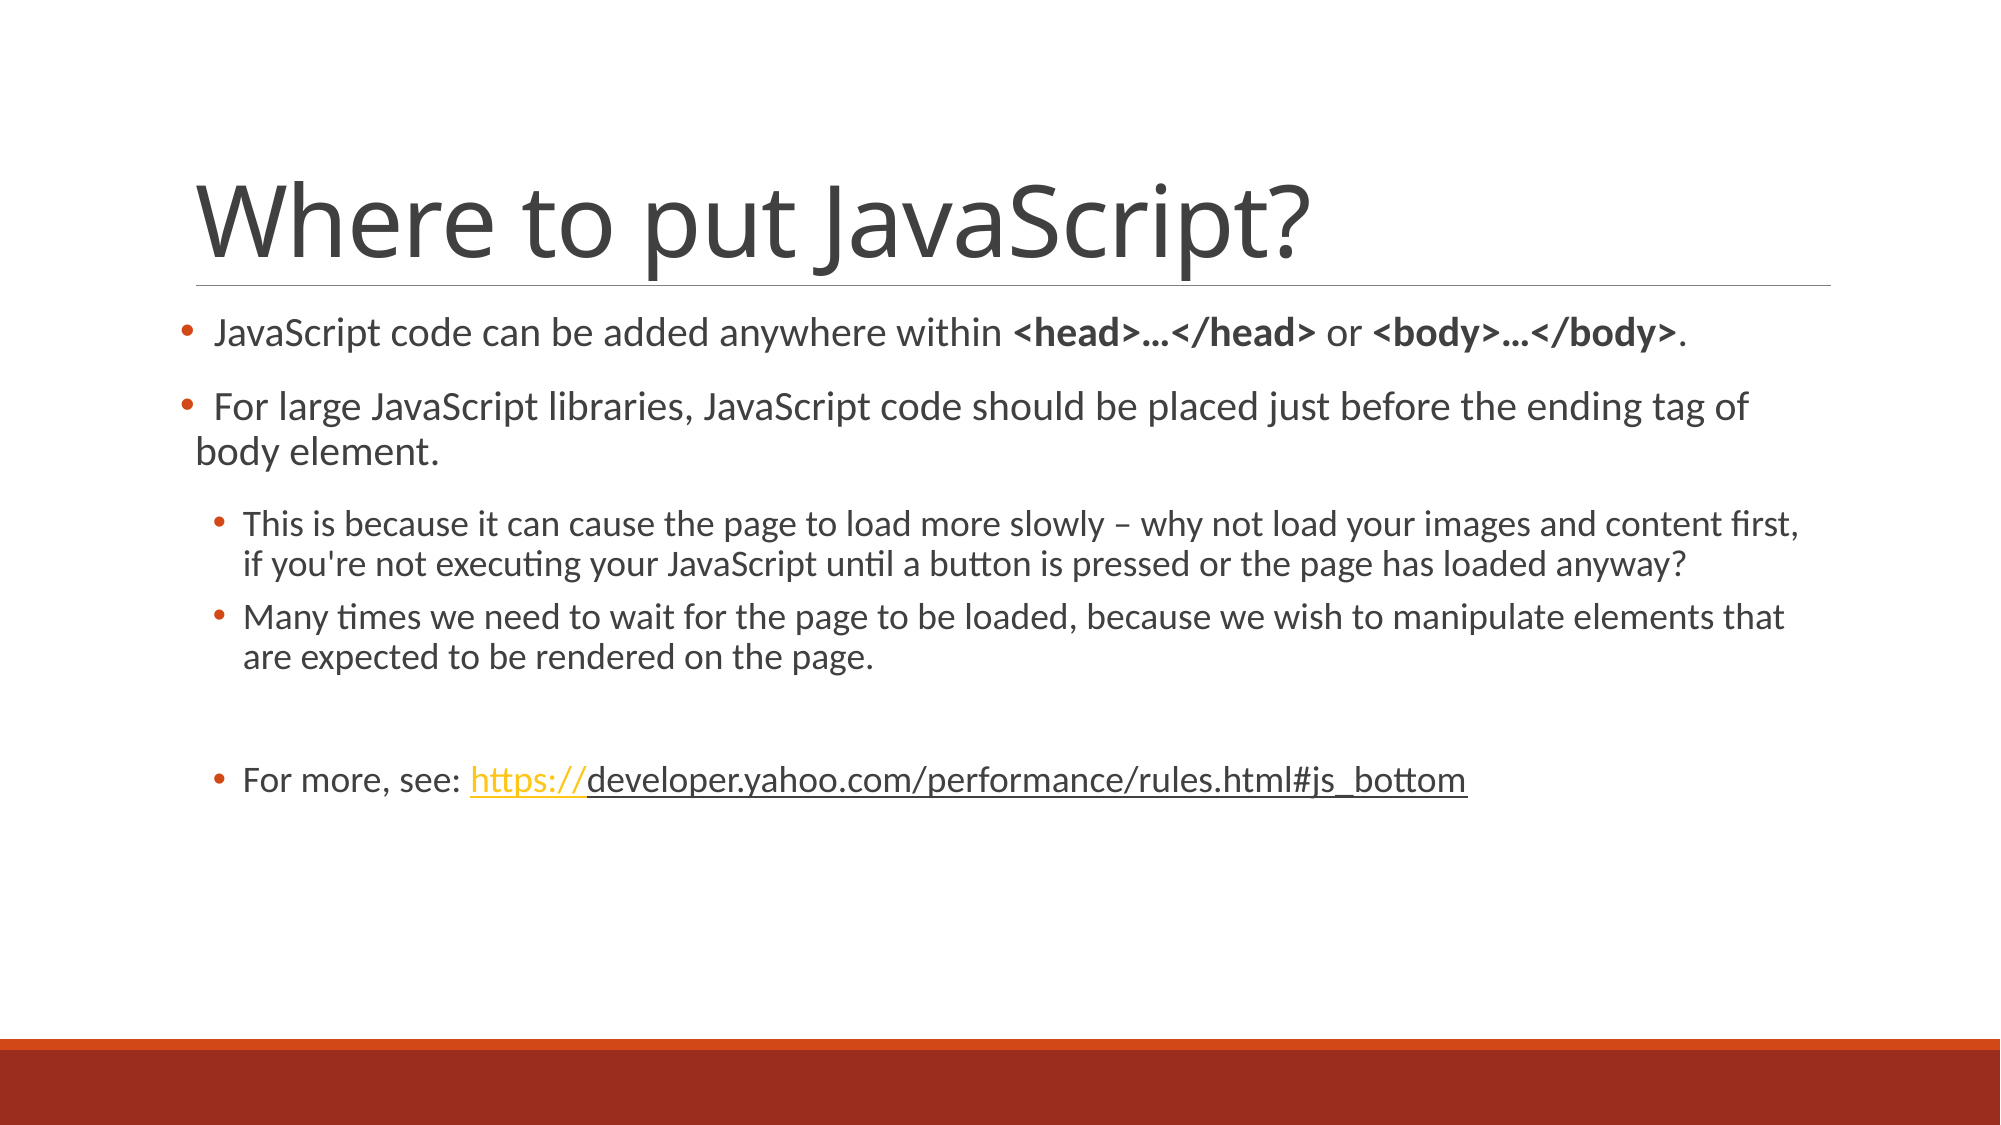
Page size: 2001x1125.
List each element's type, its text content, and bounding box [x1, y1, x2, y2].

list JavaScript code can be added anywhere within <head>…</head> or <body>…</body>. For large JavaScript libraries, JavaScript code should be placed just before the ending tag of body element. This is because it can cause the page to load more slowly – why not load your images and content first, if you're not executing your JavaScript until a button is pressed or the page has loaded anyway? Many times we need to wait for the page to be loaded, because we wish to manipulate elements that are expected to be rendered on the page. For more, see: https://developer.yahoo.com/performance/rules.html#js_bottom [180, 302, 1830, 963]
title Where to put JavaScript? [180, 47, 1830, 285]
